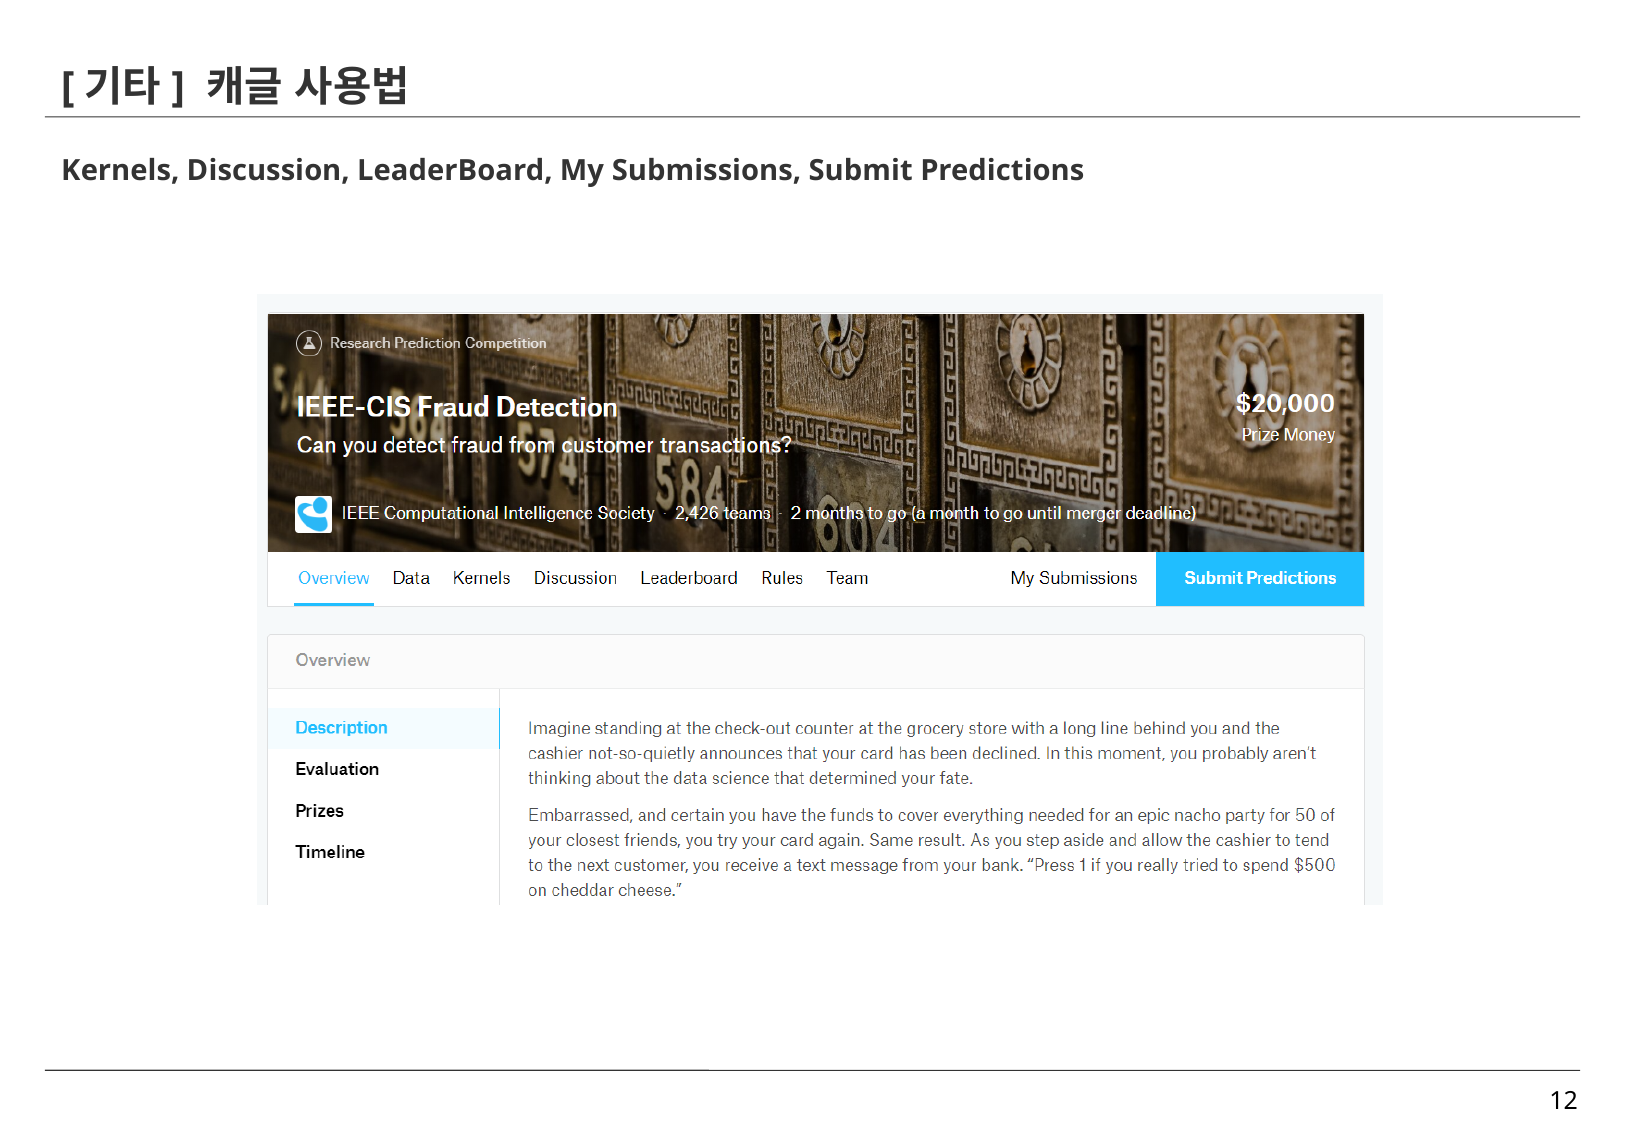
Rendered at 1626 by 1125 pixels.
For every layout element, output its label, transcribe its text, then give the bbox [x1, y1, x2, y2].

picture [256, 293, 1383, 906]
list Kernels, Discussion, LeaderBoard, My Submissions, Submit Predictions [44, 137, 1581, 279]
title [기타] 캐글 사용법 [45, 61, 1048, 108]
